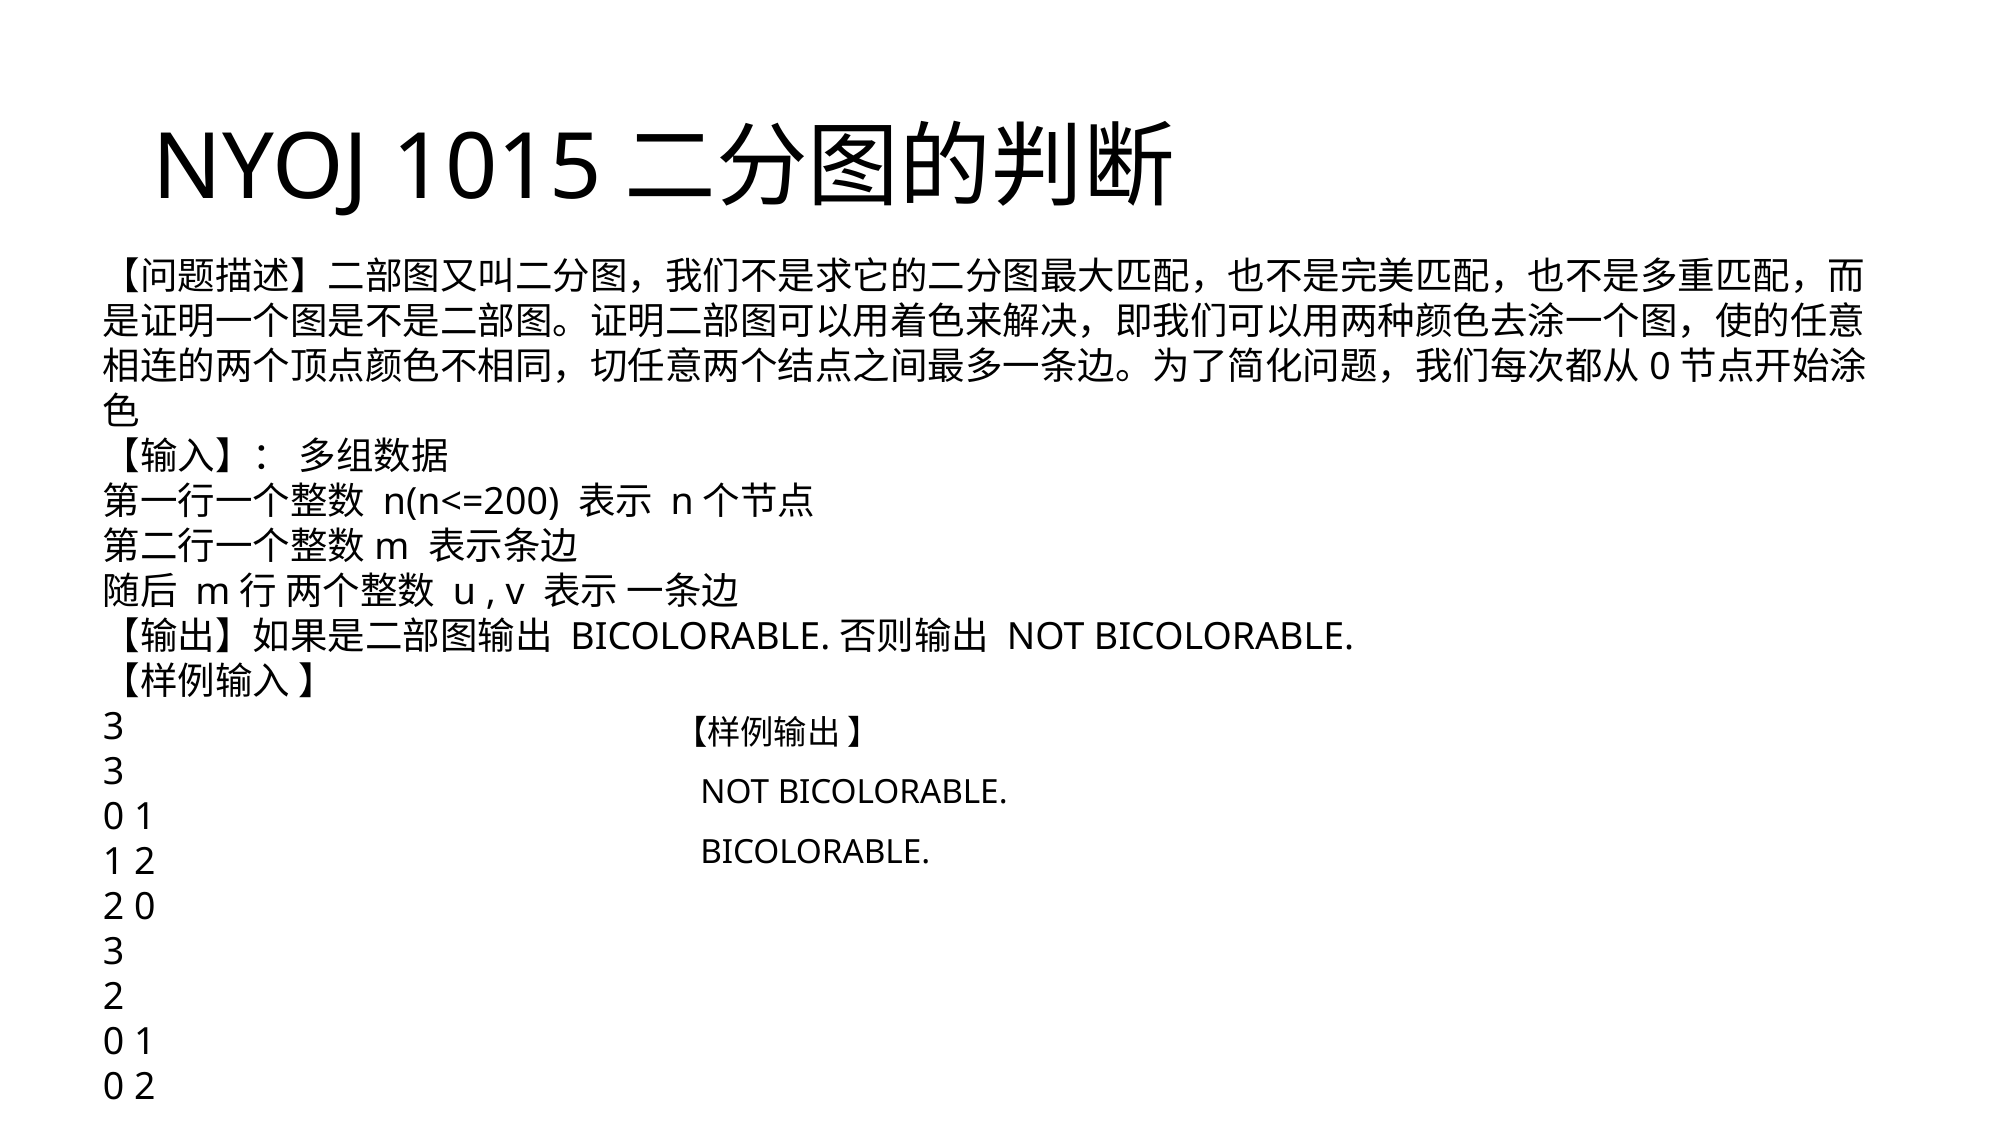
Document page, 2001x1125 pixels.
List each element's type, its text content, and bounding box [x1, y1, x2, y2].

text_box 【问题描述】二部图又叫二分图，我们不是求它的二分图最大匹配，也不是完美匹配，也不是多重匹配，而是证明一个图是不是二部图。证明二部图可以用着色来解决，即我们可以用两种颜色去涂一个图，使的任意相连的两个顶点颜色不相同，切任意两个结点之间最多一条边。为了简化问题，我们每次都从0节点开始涂色 【输入】： 多组数据 第一行一个整数 n(n<=200) 表示 n个节点 第二行一个整数m 表示条边 随后 m行 两个整数 u , v 表示 一条边 【输出】如果是二部图输出 BICOLORABLE.否则输出 NOT BICOLORABLE. 【样例输入 】 3 3 0 1 1 2 2 0 3 2 0 1 0 2 [88, 244, 1912, 1115]
title NYOJ 1015二分图的判断 [137, 59, 1863, 244]
text_box 【样例输出 】 NOT BICOLORABLE. BICOLORABLE. [659, 683, 1410, 878]
